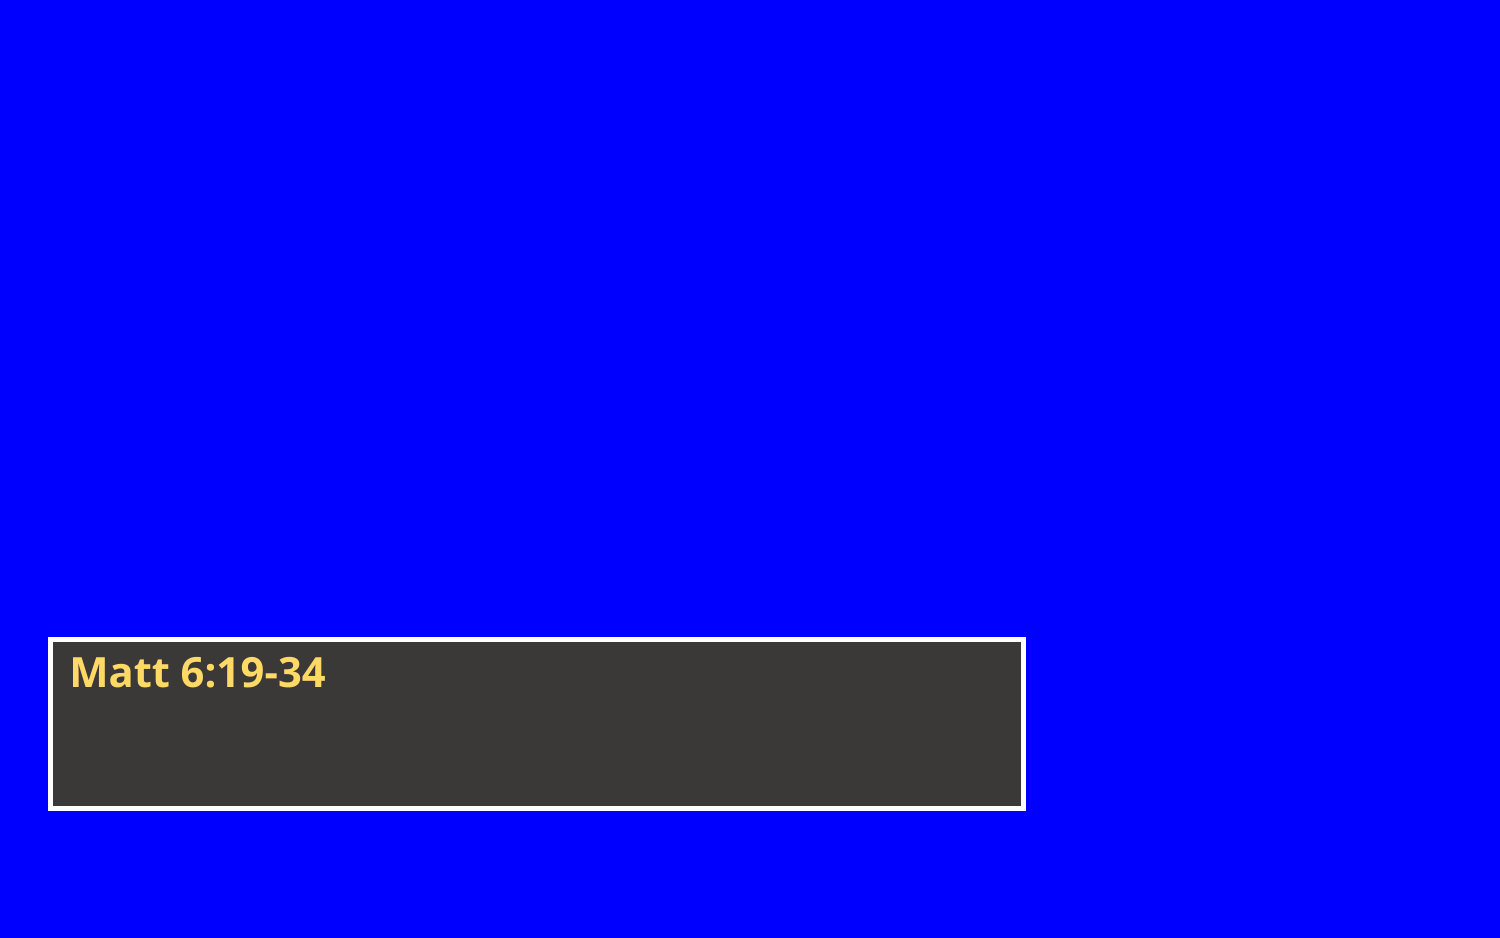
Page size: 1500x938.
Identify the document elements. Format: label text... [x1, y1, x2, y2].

text_box Matt 6:19-34 20 But lay up for yourselves treasures in heaven, where neither moth nor [50, 639, 1024, 809]
